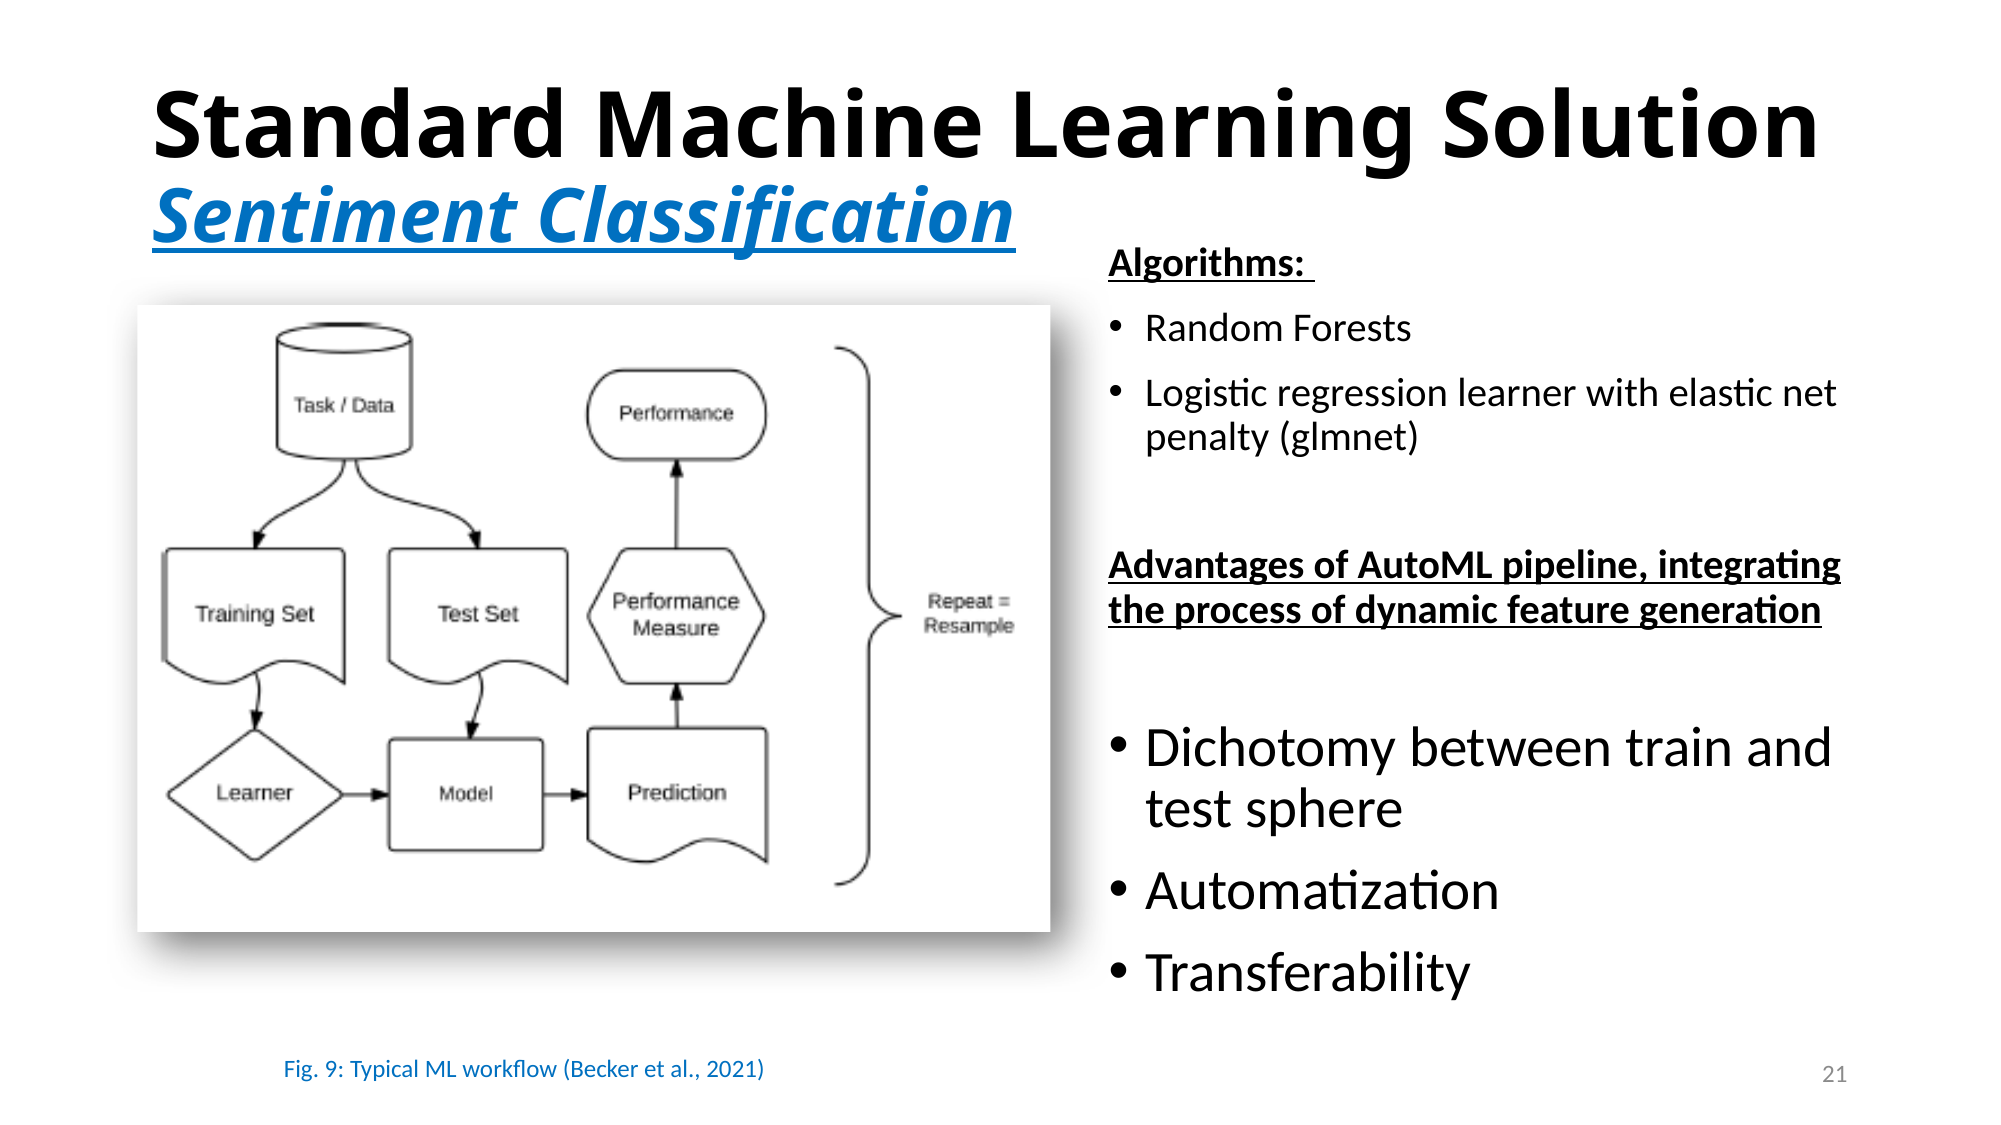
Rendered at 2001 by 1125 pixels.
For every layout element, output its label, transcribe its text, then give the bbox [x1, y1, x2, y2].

text_box Standard Machine Learning Solution Sentiment Classification [137, 59, 1863, 278]
picture [137, 305, 1051, 932]
text_box <number> [1412, 1043, 1863, 1103]
text_box Fig. 9: Typical ML workflow (Becker et al., 2021) [215, 1030, 835, 1104]
text_box Algorithms: Random Forests Logistic regression learner with elastic net penalty (glmnet) Advantages of AutoML pipeline, integrating the process of dynamic feature generation Dichotomy between train and test sphere Automatization Transferability [1093, 234, 1863, 1043]
